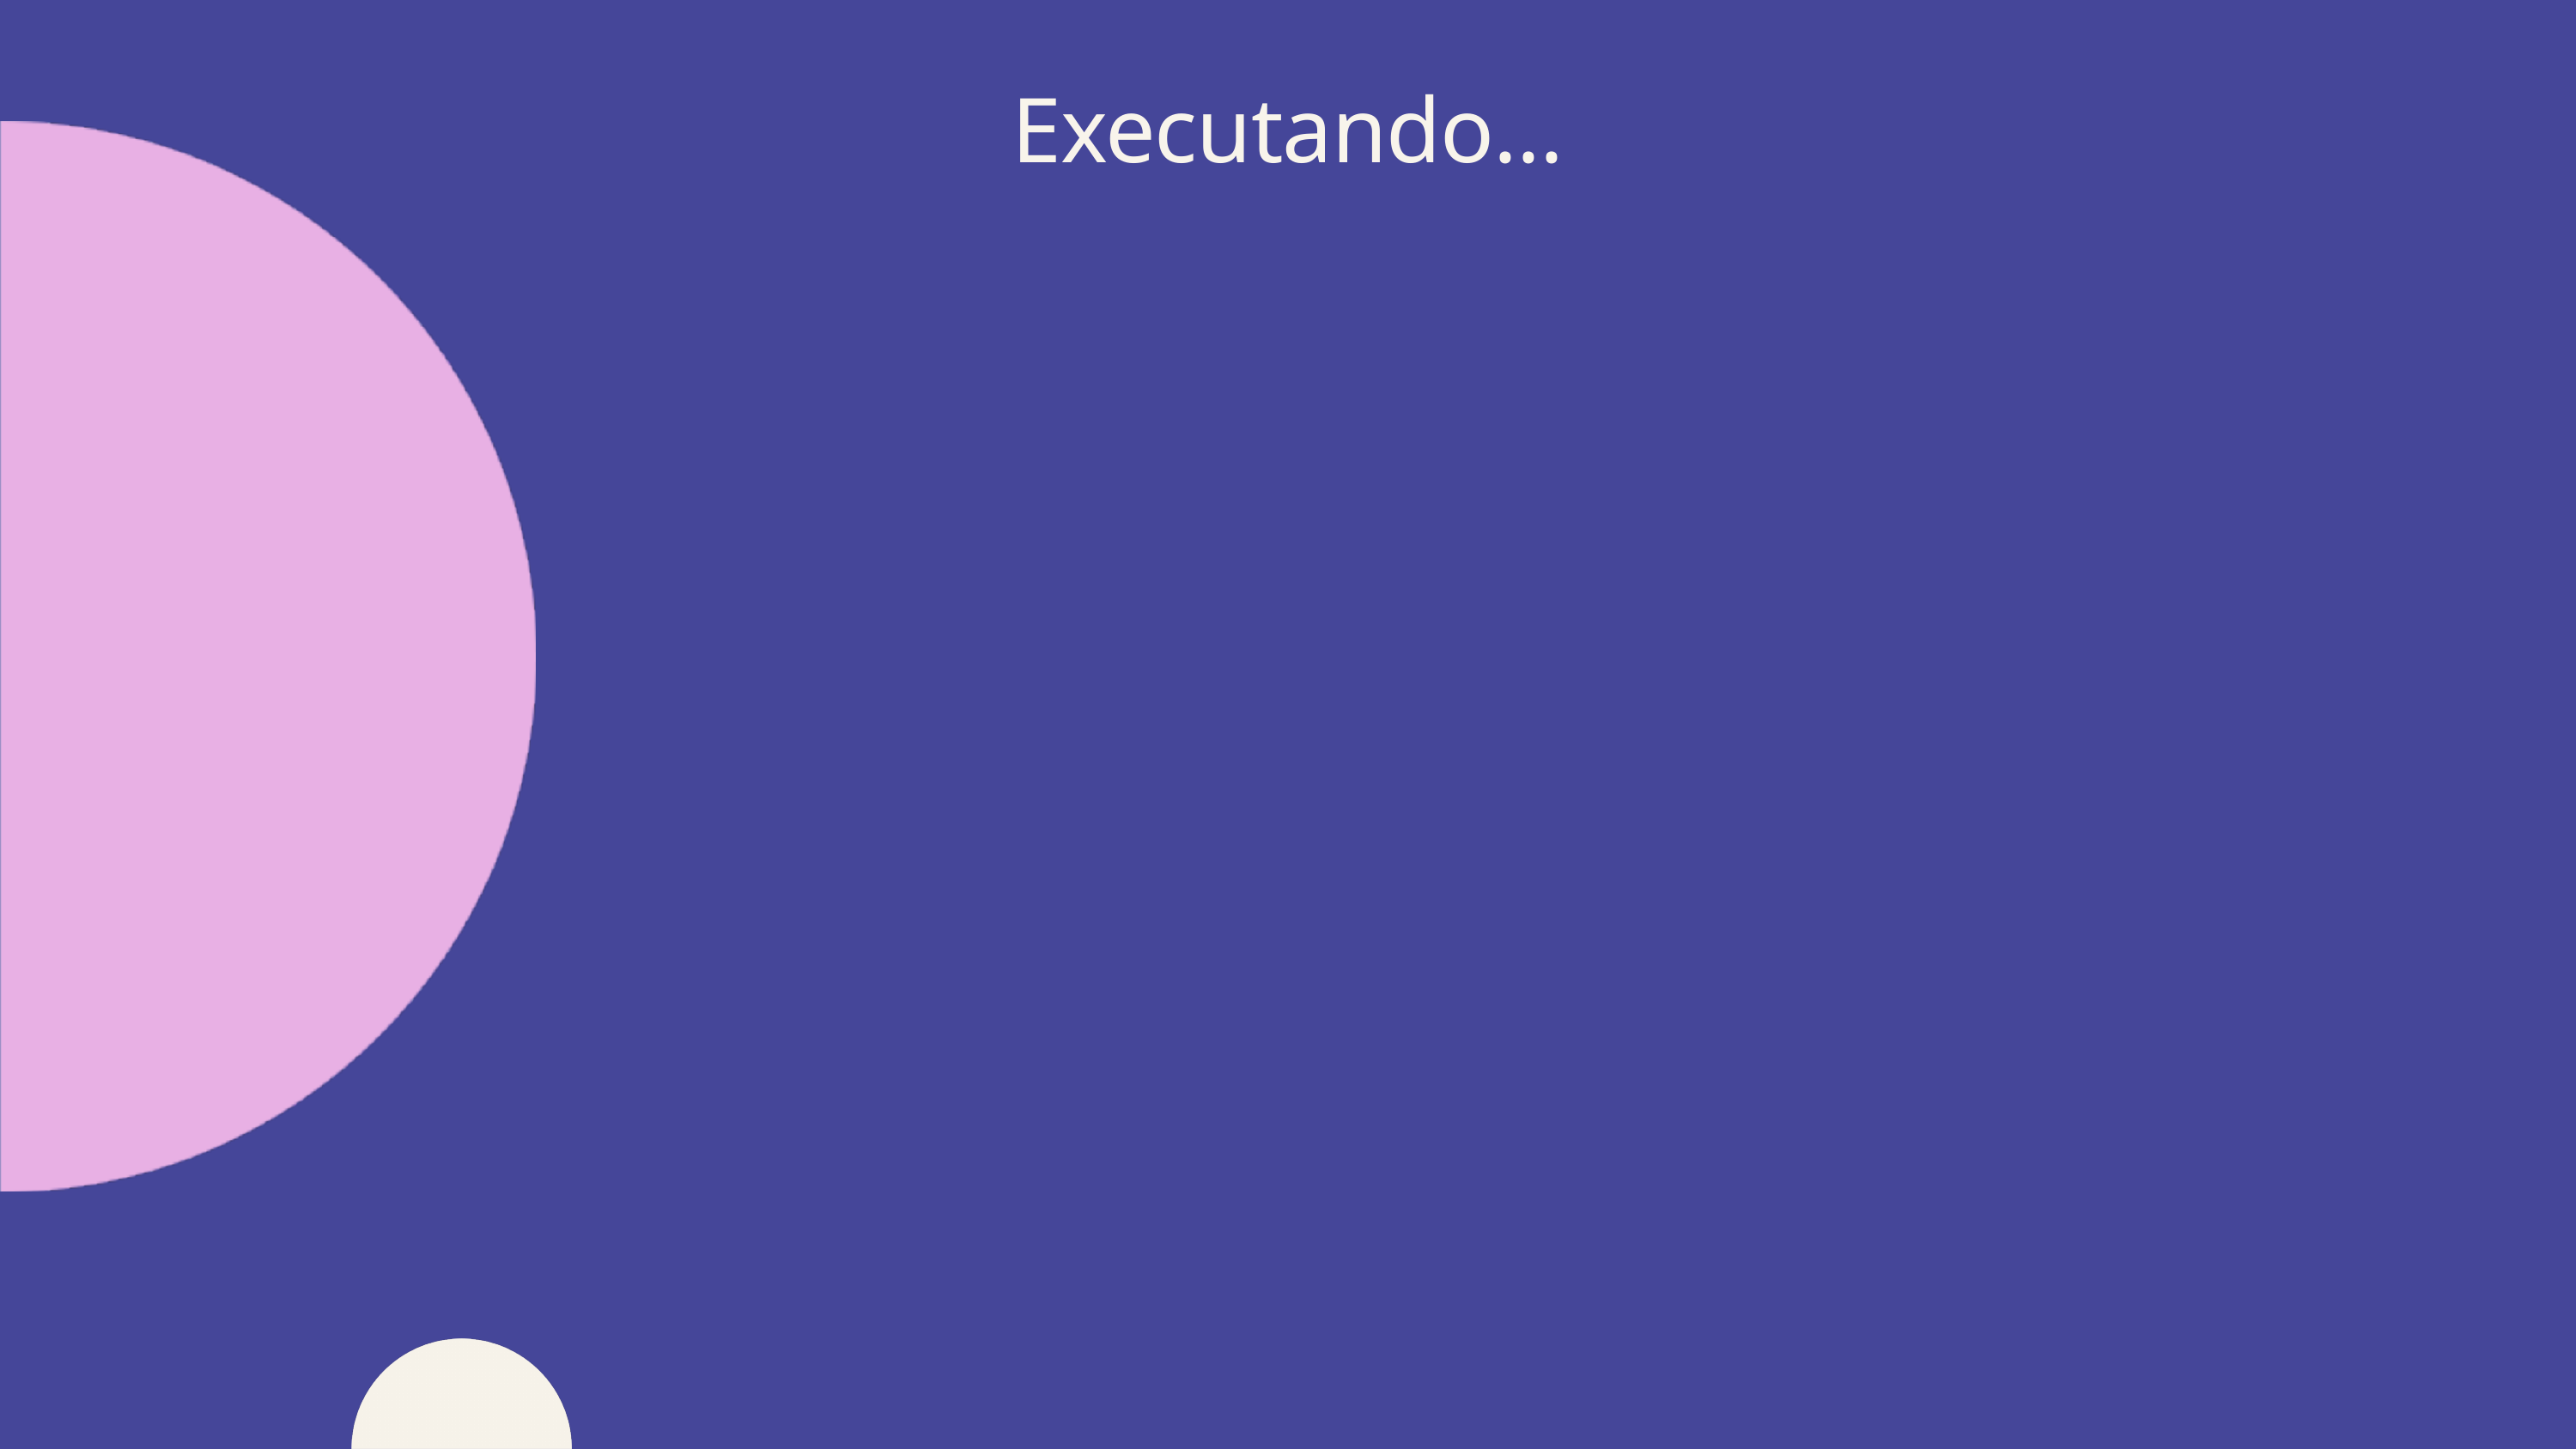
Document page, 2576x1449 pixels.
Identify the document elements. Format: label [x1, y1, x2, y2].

picture [351, 1338, 572, 1449]
text_box [866, 70, 1710, 288]
picture [0, 122, 804, 1191]
